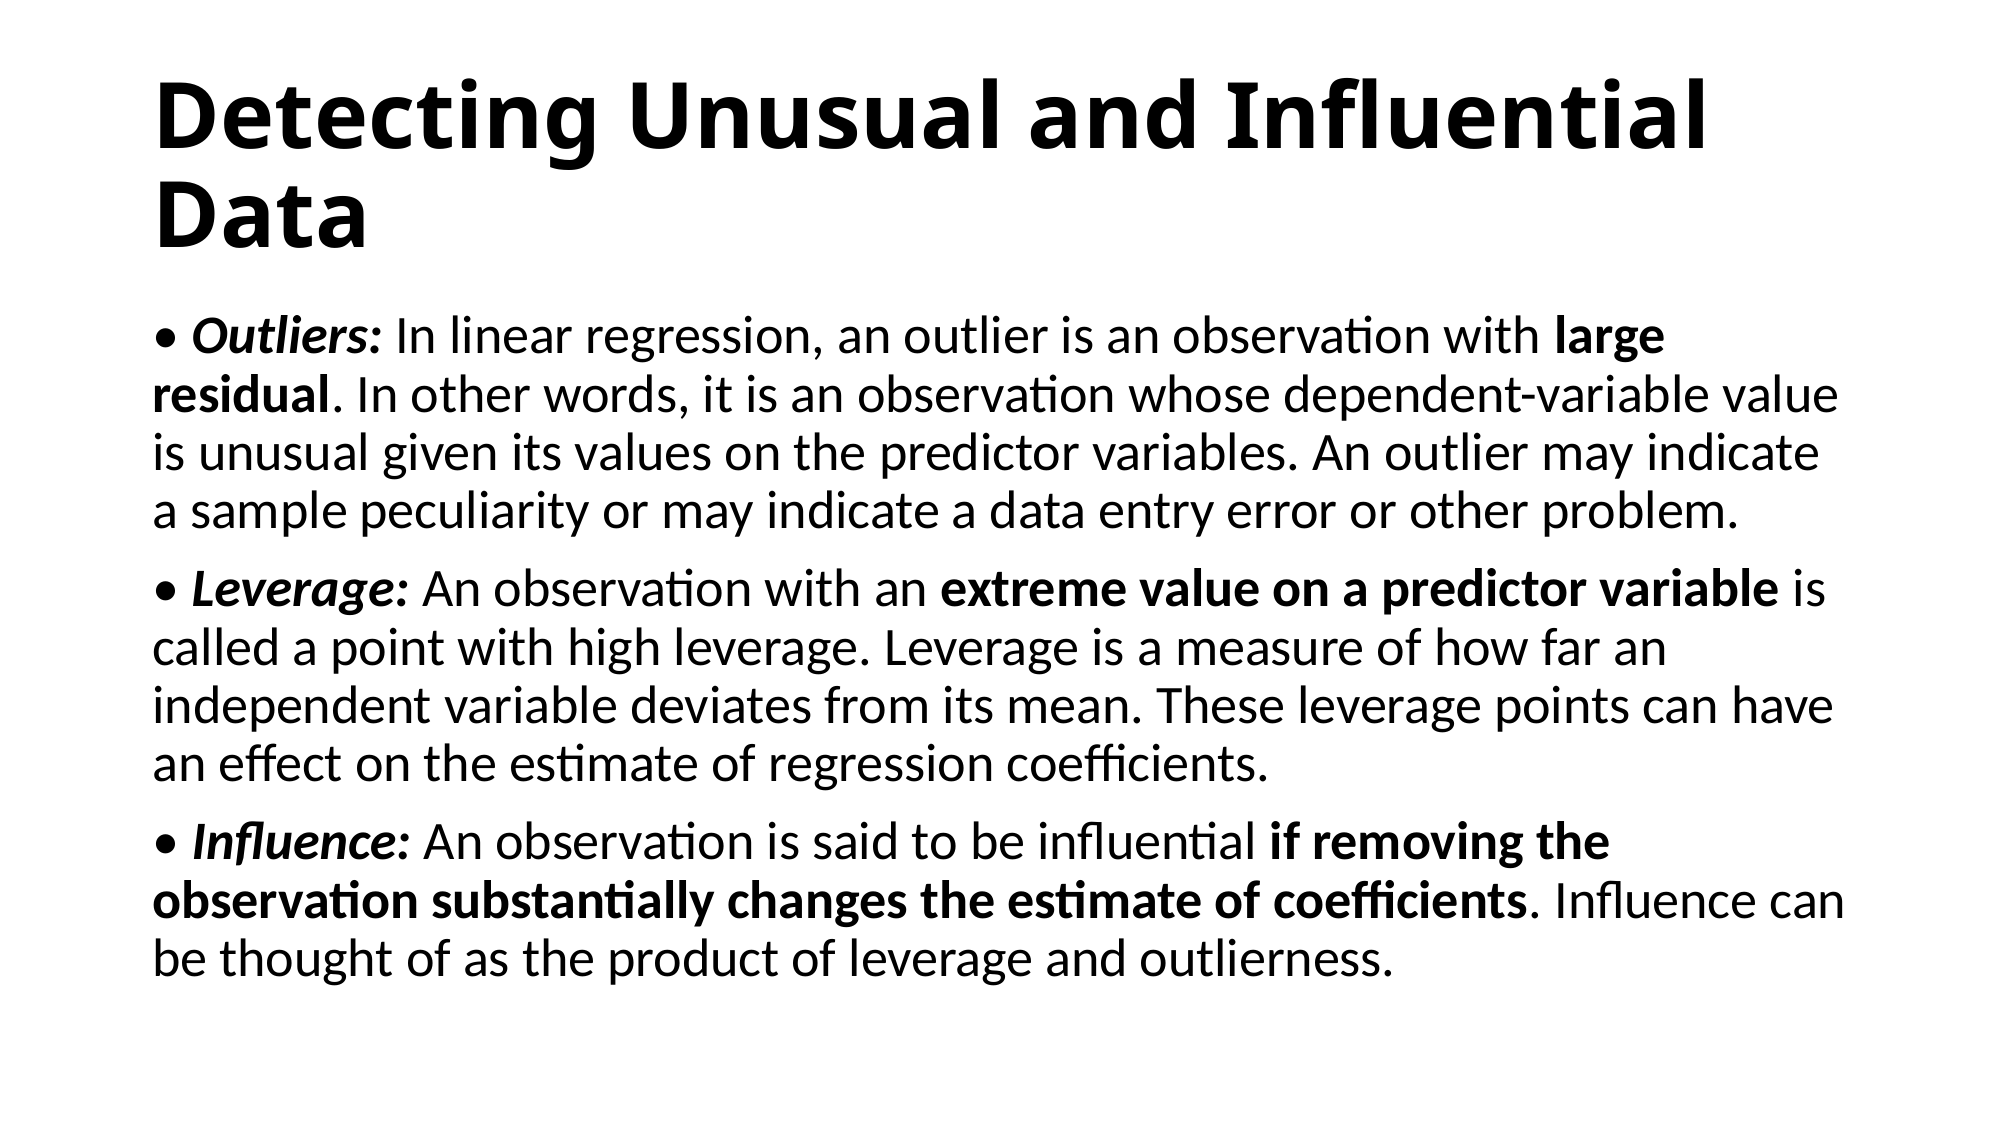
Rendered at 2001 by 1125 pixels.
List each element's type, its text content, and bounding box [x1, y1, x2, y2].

title Detecting Unusual and Influential Data [137, 59, 1863, 278]
list • Outliers: In linear regression, an outlier is an observation with large residual. In other words, it is an observation whose dependent-variable value is unusual given its values on the predictor variables. An outlier may indicate a sample peculiarity or may indicate a data entry error or other problem. • Leverage: An observation with an extreme value on a predictor variable is called a point with high leverage. Leverage is a measure of how far an independent variable deviates from its mean. These leverage points can have an effect on the estimate of regression coefficients. • Influence: An observation is said to be influential if removing the observation substantially changes the estimate of coefficients. Influence can be thought of as the product of leverage and outlierness. [137, 299, 1863, 1014]
